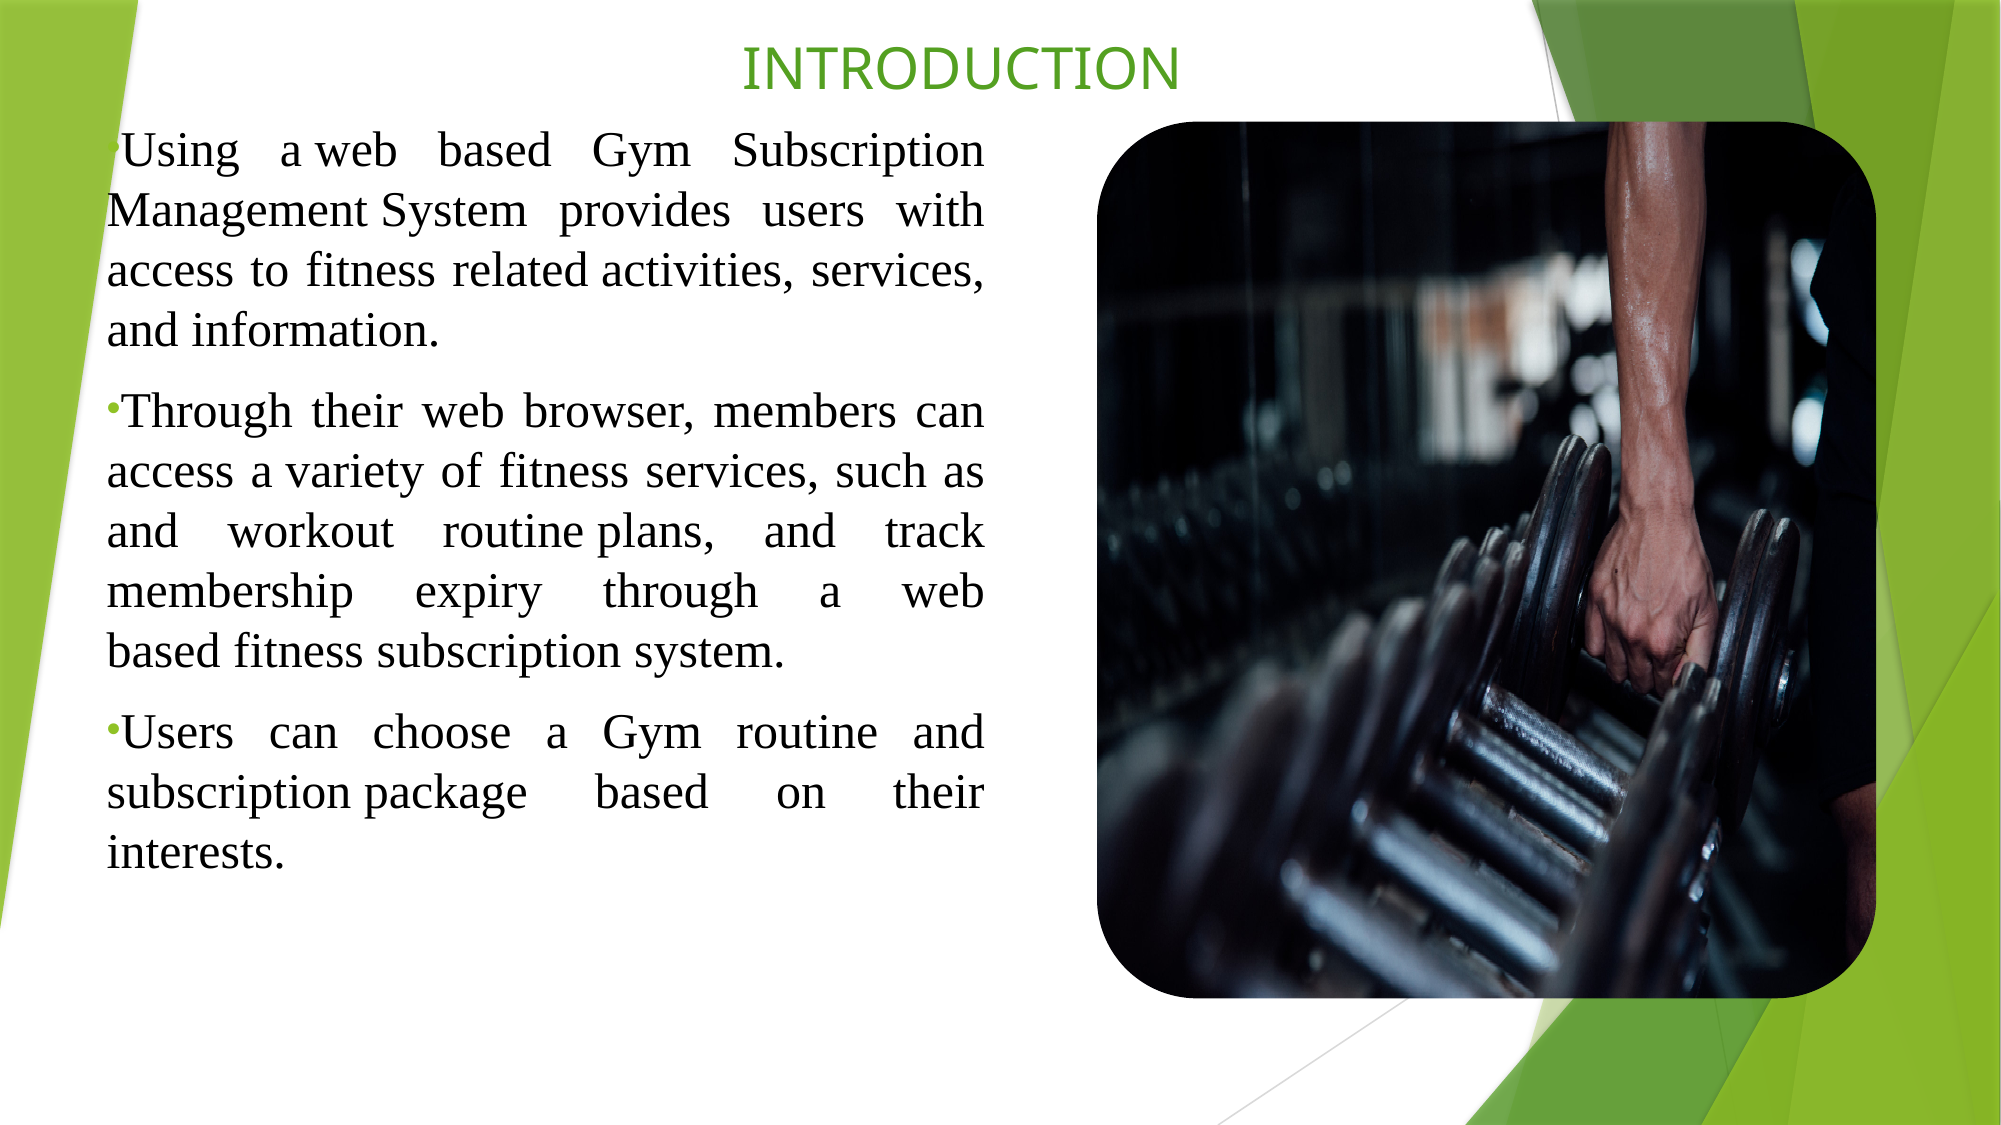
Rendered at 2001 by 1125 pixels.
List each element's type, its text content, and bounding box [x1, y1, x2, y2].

subtitle Using a web based Gym Subscription Management System provides users with access to fitness related activities, services, and information.​ Through their web browser, members can access a variety of fitness services, such as and workout routine plans, and track membership expiry through a web based fitness subscription system.​ Users can choose a Gym routine and subscription package based on their interests. ​ [91, 108, 1000, 1019]
title INTRODUCTION [727, 23, 1273, 109]
picture [1096, 121, 1877, 999]
